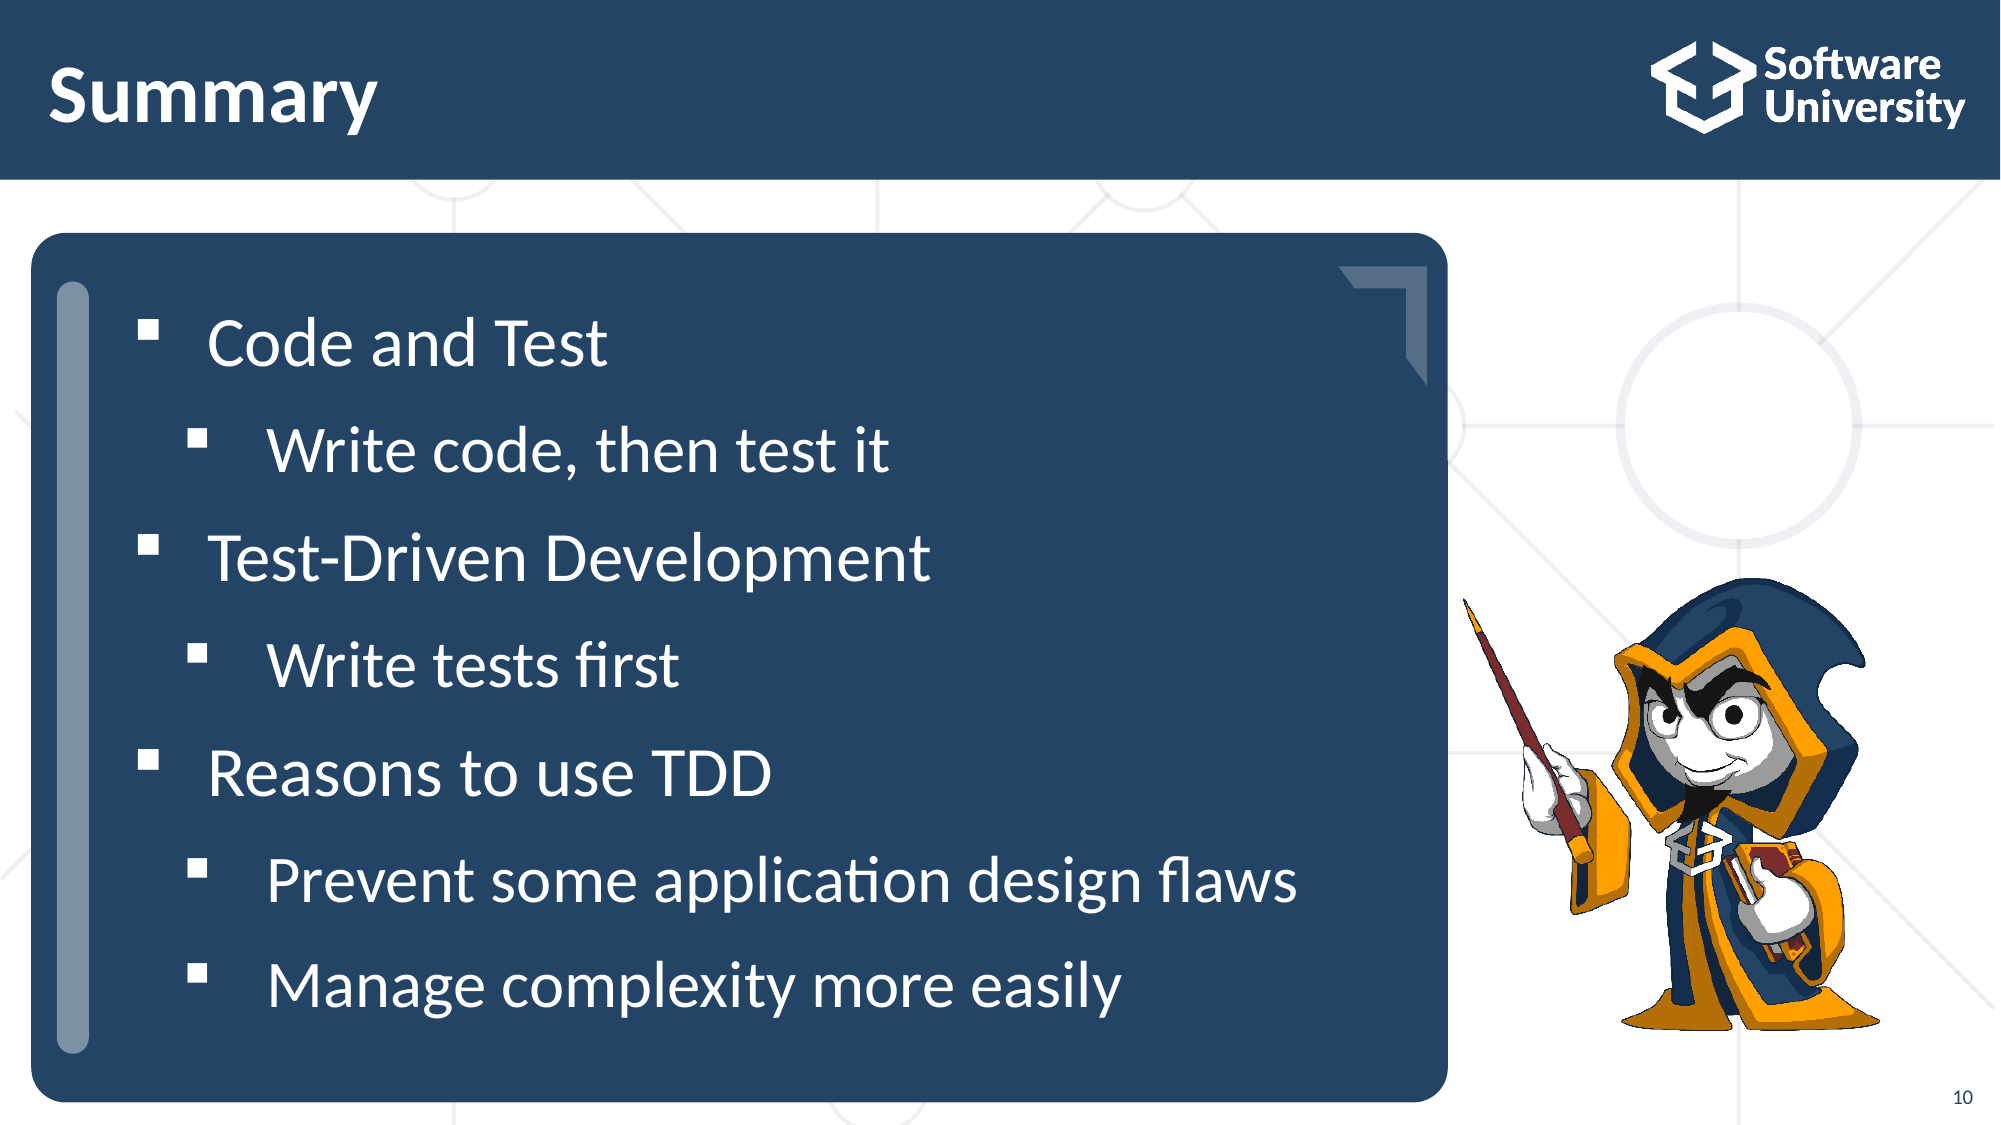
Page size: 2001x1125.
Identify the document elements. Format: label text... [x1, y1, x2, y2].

slide_number 10 [1927, 1067, 1989, 1117]
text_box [30, 232, 1449, 1103]
picture [1651, 41, 1966, 134]
picture [1447, 537, 1921, 1050]
title Summary [31, 16, 1625, 162]
